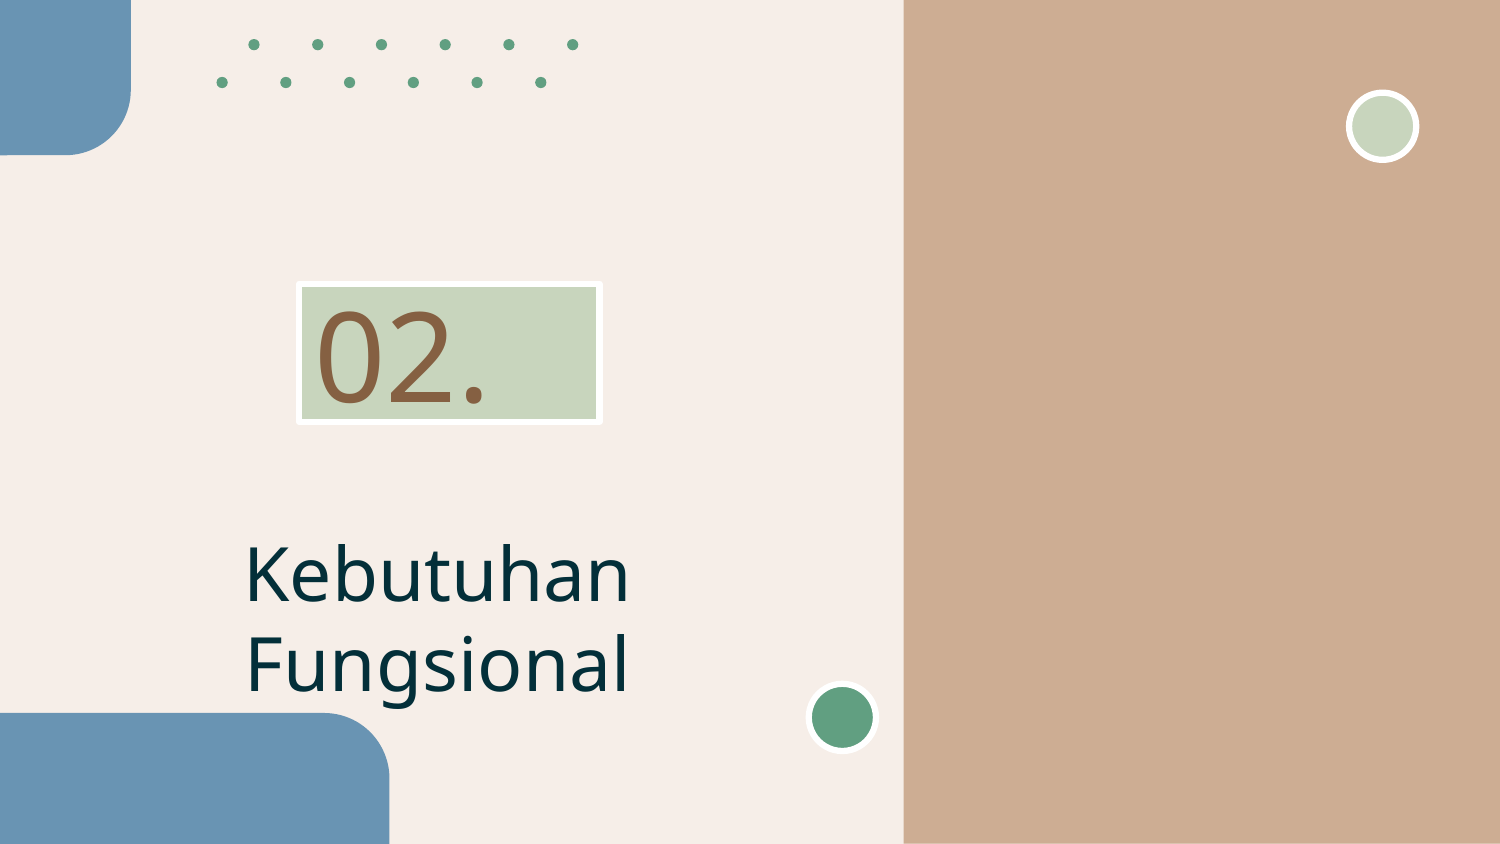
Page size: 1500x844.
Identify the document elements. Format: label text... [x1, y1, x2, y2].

title 02. [296, 281, 603, 425]
text_box [1349, 92, 1417, 160]
text_box [808, 683, 876, 752]
title Kebutuhan Fungsional [105, 583, 770, 722]
